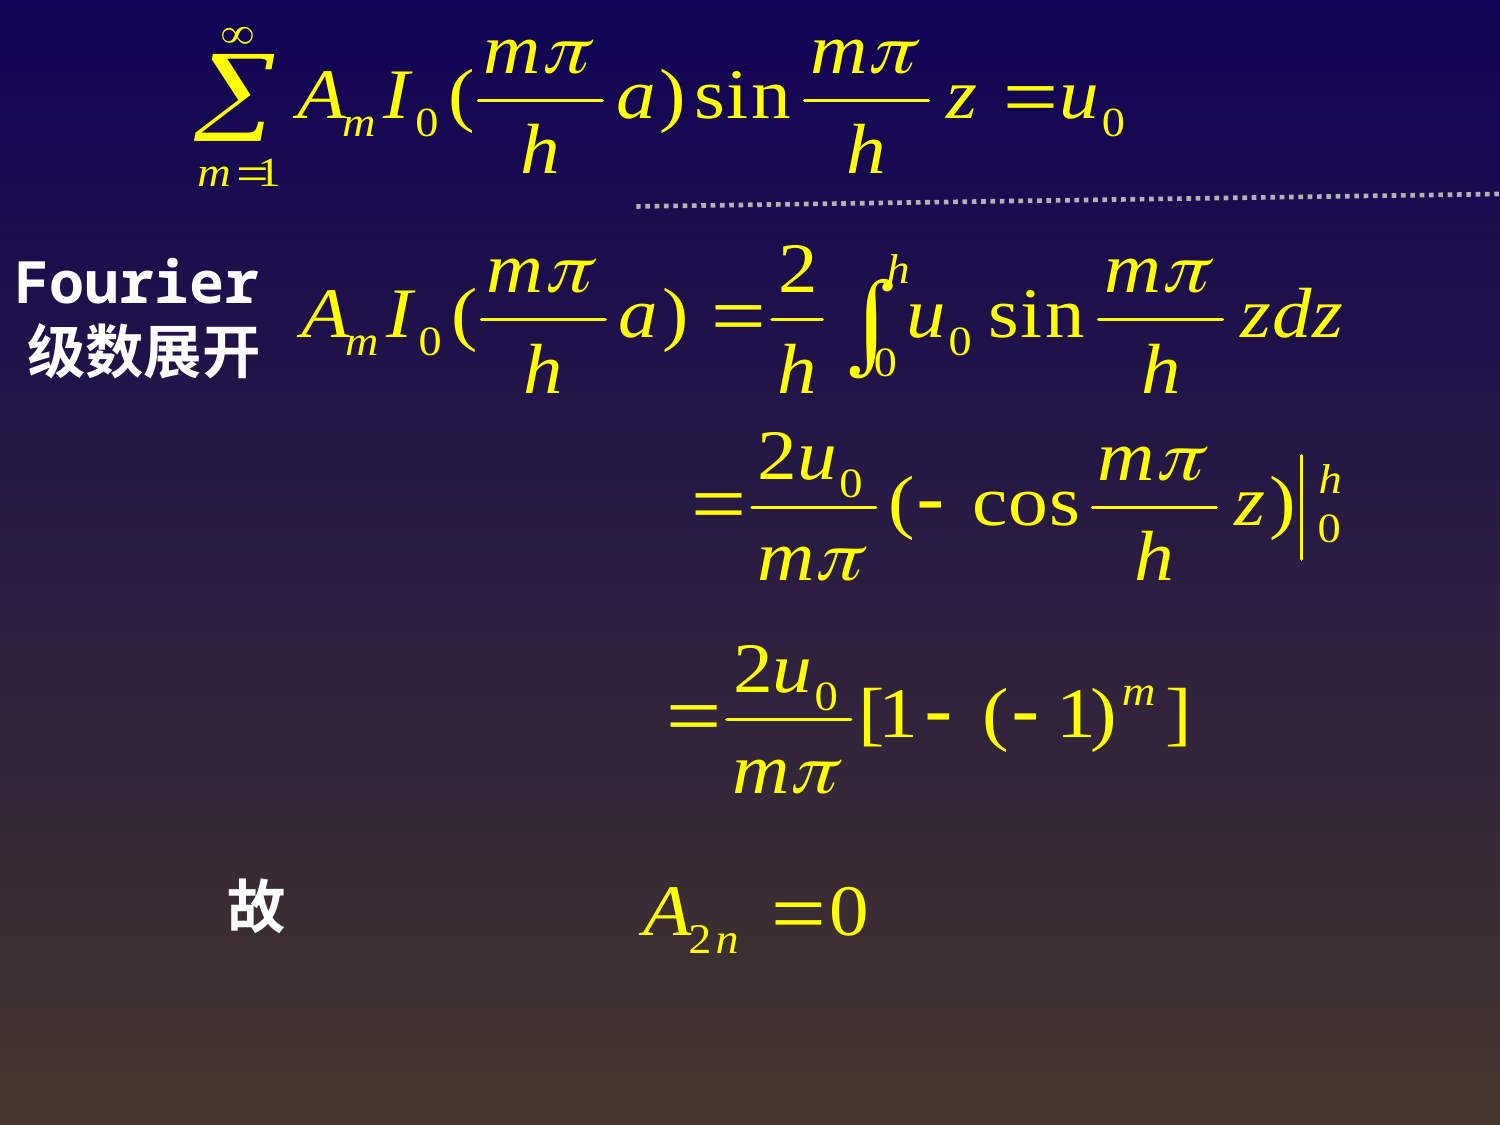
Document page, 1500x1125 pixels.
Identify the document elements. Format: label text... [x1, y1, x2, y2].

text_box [624, 862, 880, 968]
text_box 故 [212, 862, 301, 948]
text_box Fourier级数展开 [0, 237, 282, 393]
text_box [674, 412, 1361, 593]
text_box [649, 624, 1202, 806]
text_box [182, 0, 1144, 198]
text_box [282, 224, 1358, 406]
